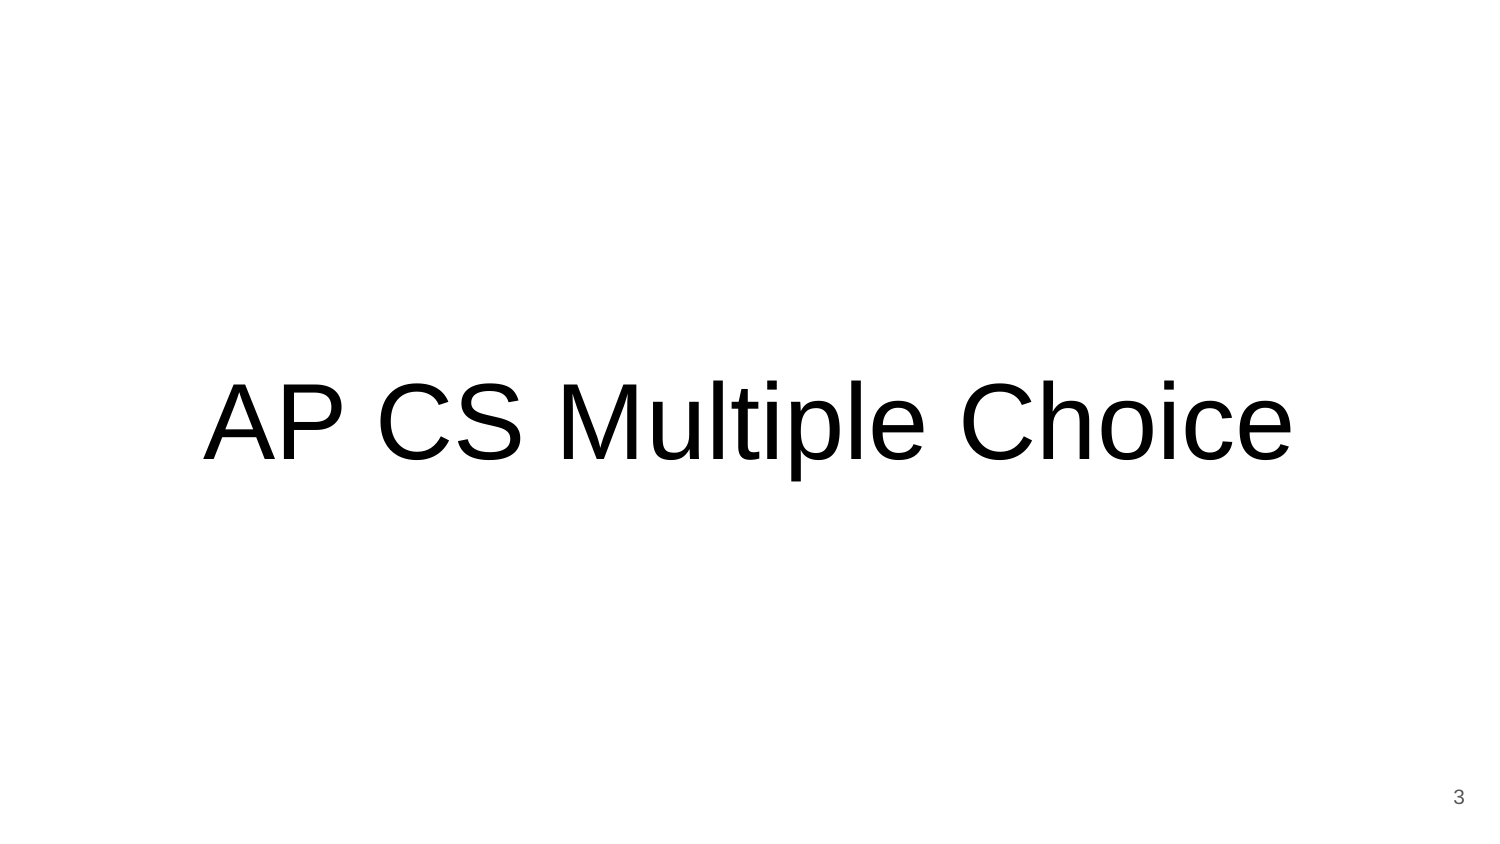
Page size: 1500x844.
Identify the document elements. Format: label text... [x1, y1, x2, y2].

title AP CS Multiple Choice [51, 253, 1449, 591]
slide_number ‹#› [1389, 764, 1480, 830]
